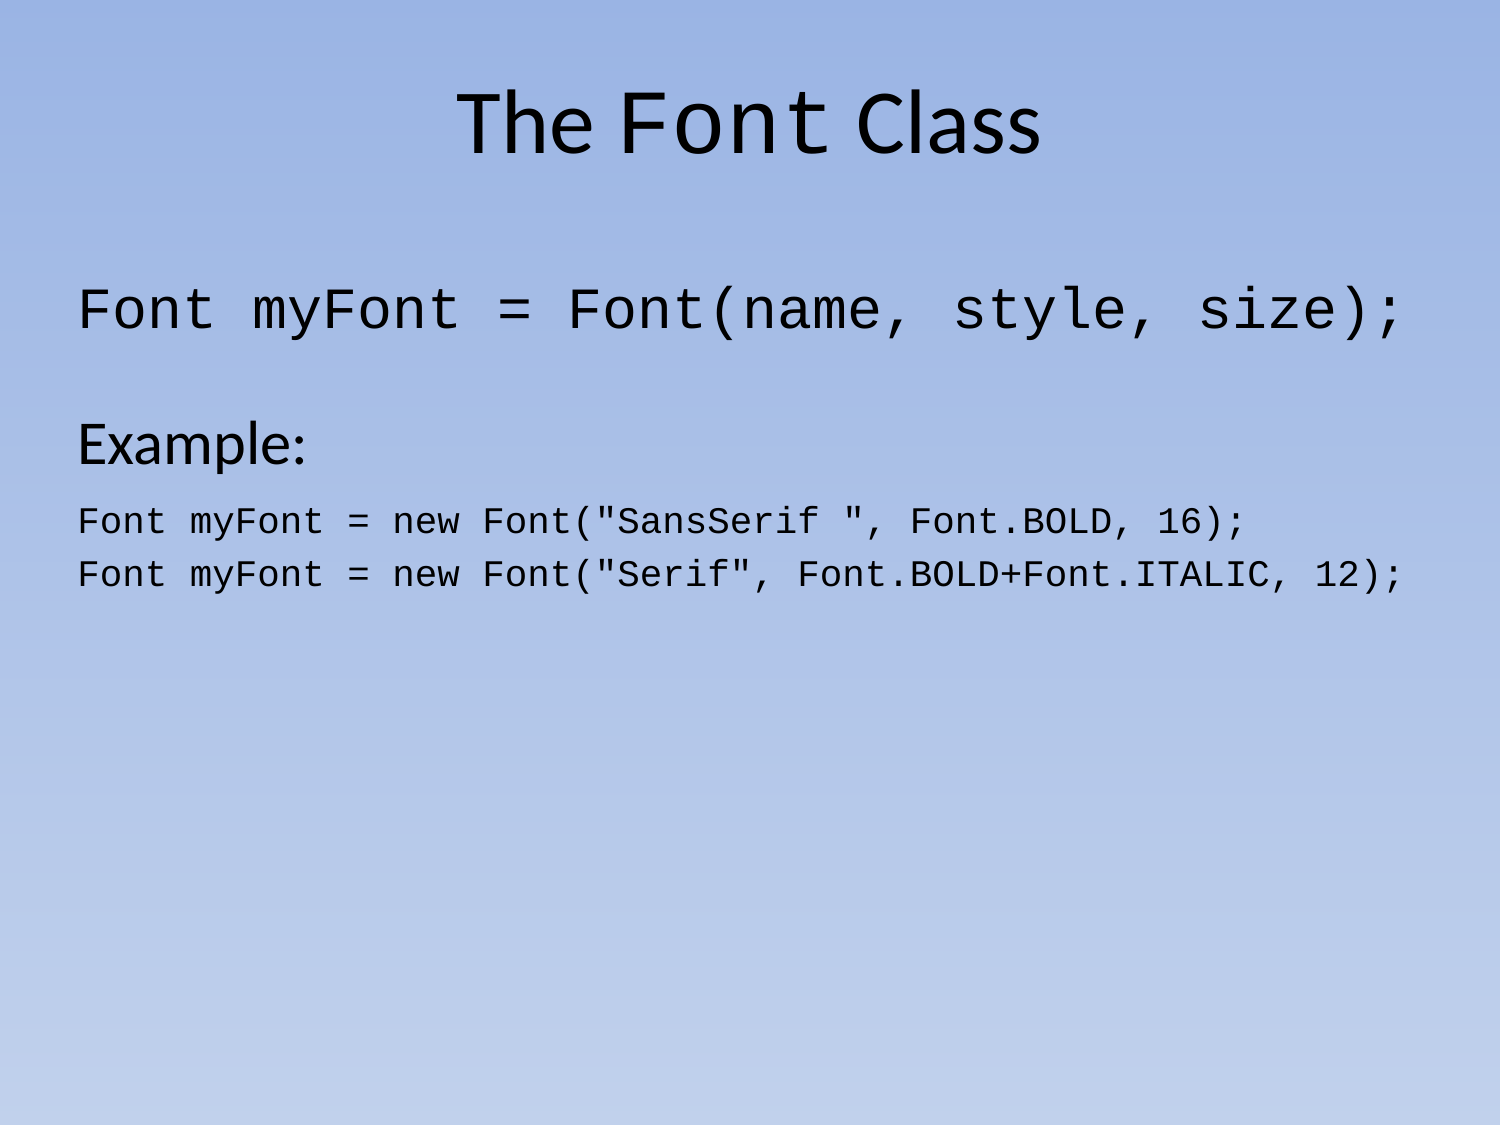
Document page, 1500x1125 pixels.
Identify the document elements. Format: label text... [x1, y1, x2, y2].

title The Font Class [112, 0, 1388, 235]
list Font myFont = Font(name, style, size); Example: Font myFont = new Font("SansSerif ", Font.BOLD, 16); Font myFont = new Font("Serif", Font.BOLD+Font.ITALIC, 12); [62, 262, 1463, 604]
